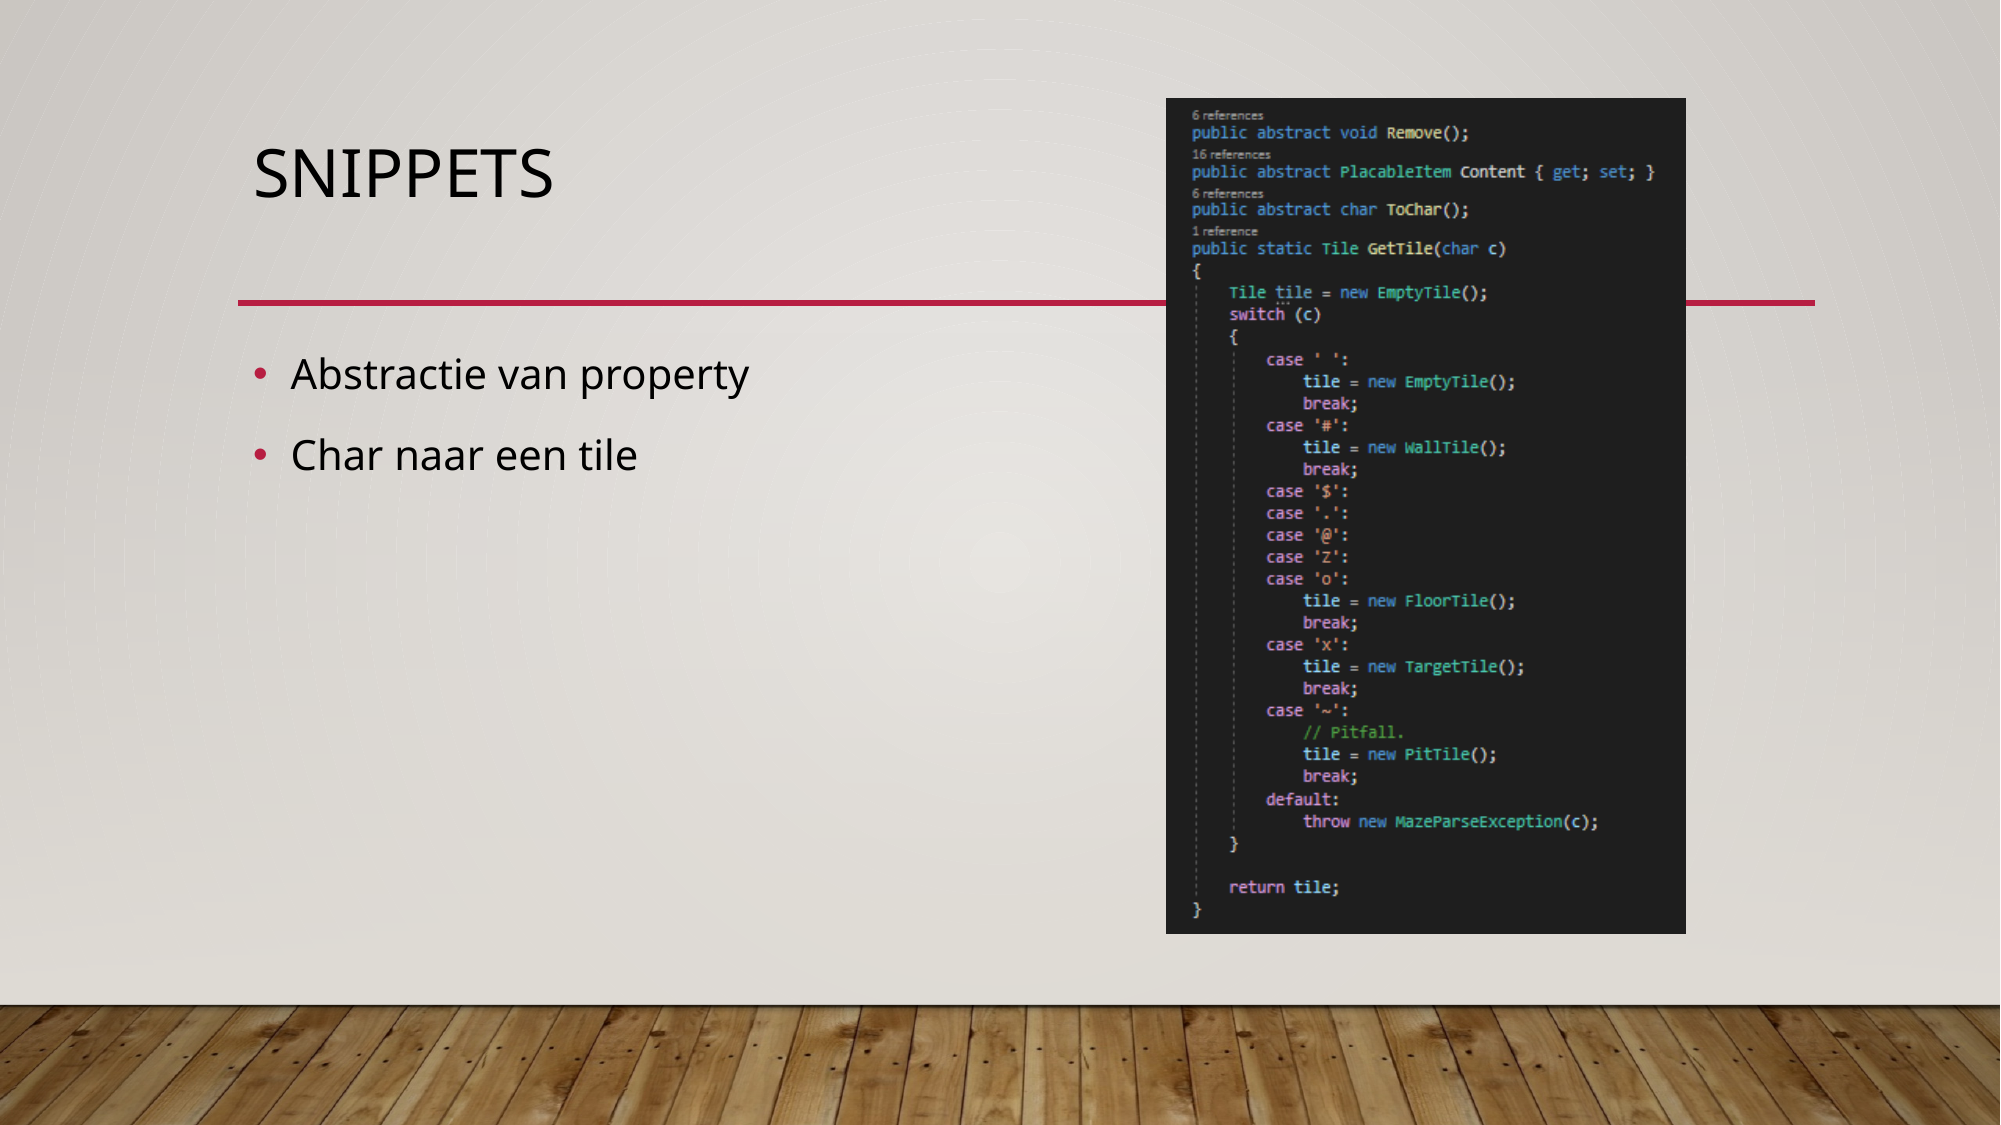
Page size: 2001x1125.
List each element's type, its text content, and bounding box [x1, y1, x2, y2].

picture [0, 1005, 2000, 1125]
title Snippets [238, 131, 924, 305]
list Abstractie van property Char naar een tile [238, 330, 923, 897]
picture [1166, 98, 1686, 934]
